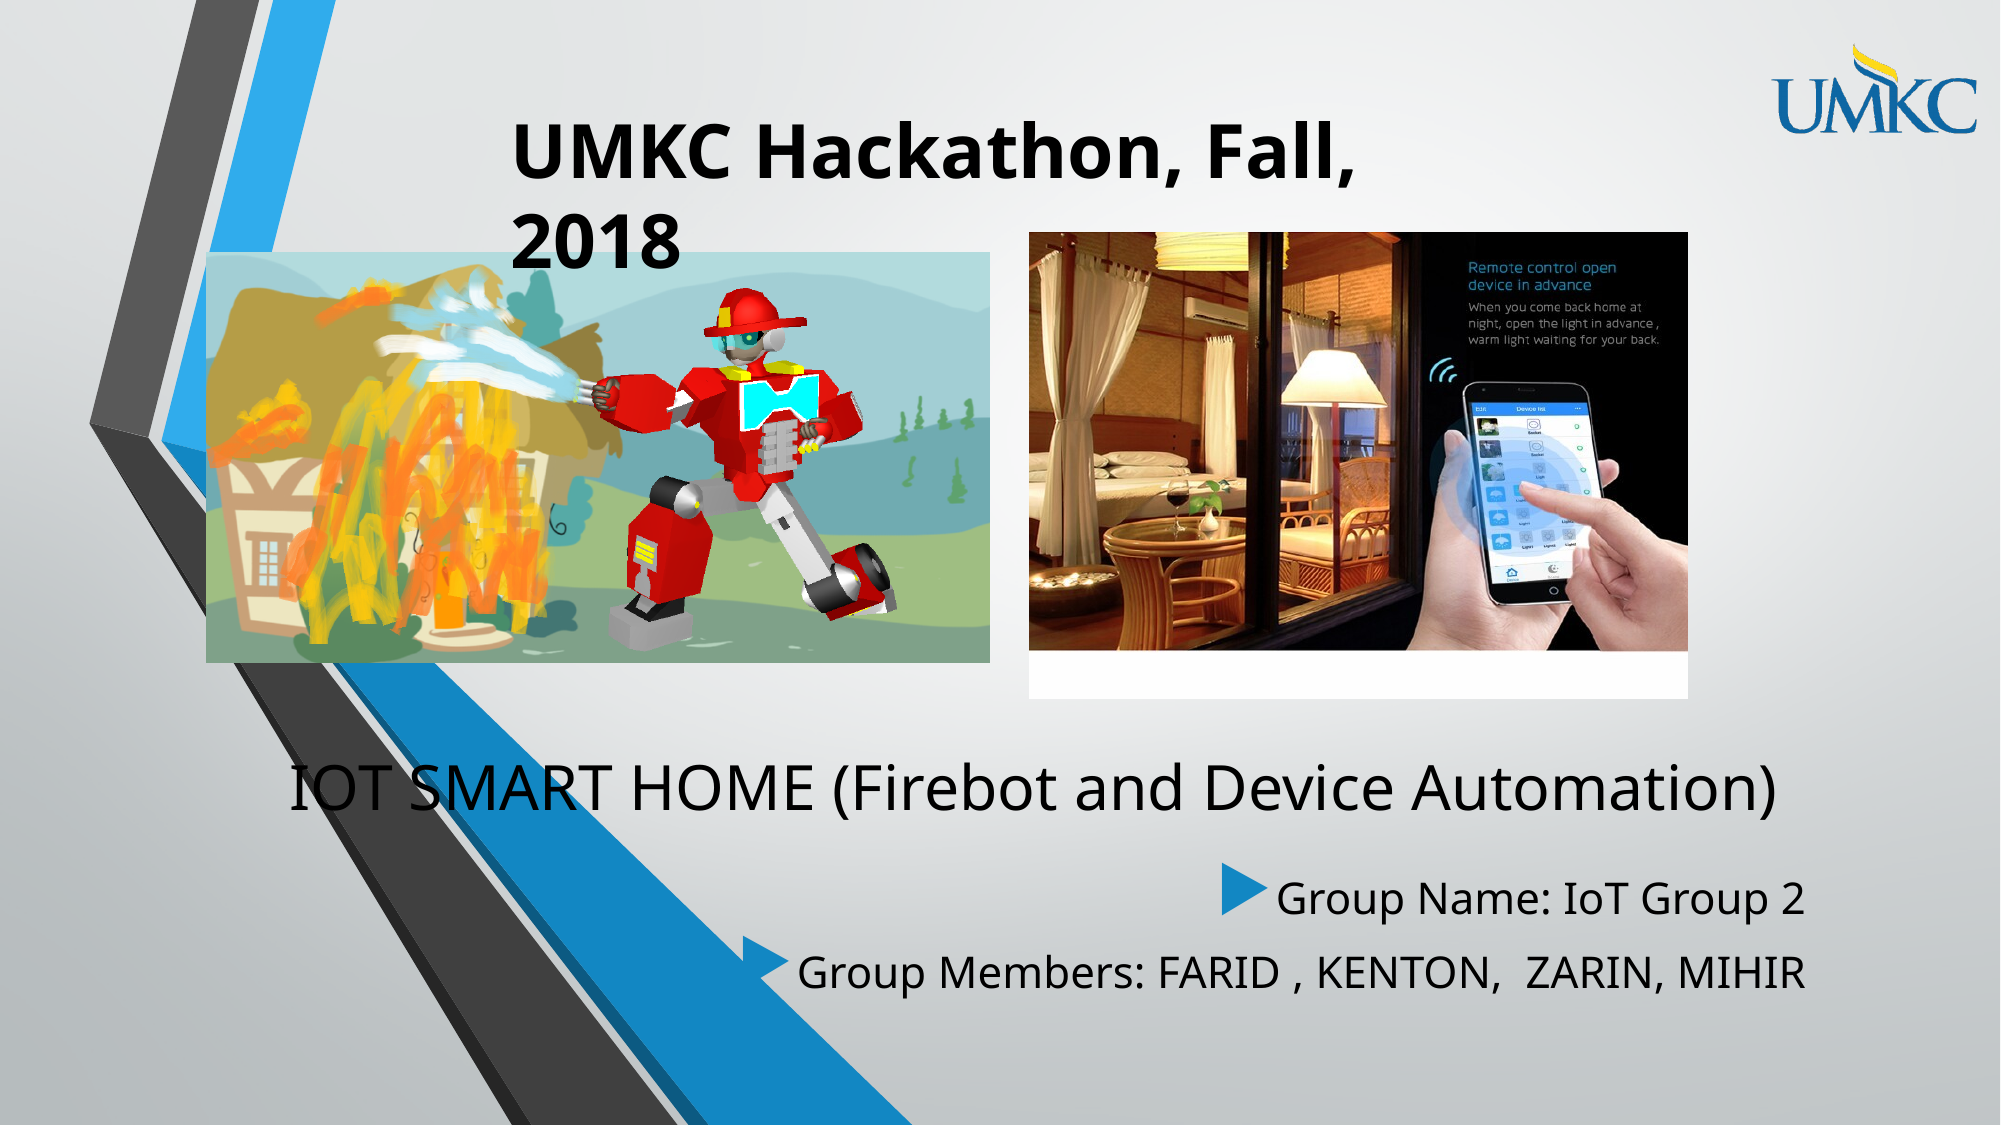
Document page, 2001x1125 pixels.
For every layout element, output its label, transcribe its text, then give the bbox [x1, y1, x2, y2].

text_box UMKC Hackathon, Fall, 2018 [495, 96, 1483, 292]
subtitle Group Name: IoT Group 2 Group Members: FARID , KENTON, ZARIN, MIHIR [290, 863, 1822, 1009]
picture [1771, 43, 1977, 135]
title IOT SMART HOME (Firebot and Device Automation) [105, 712, 1795, 832]
picture [206, 252, 990, 663]
picture [1029, 232, 1688, 699]
